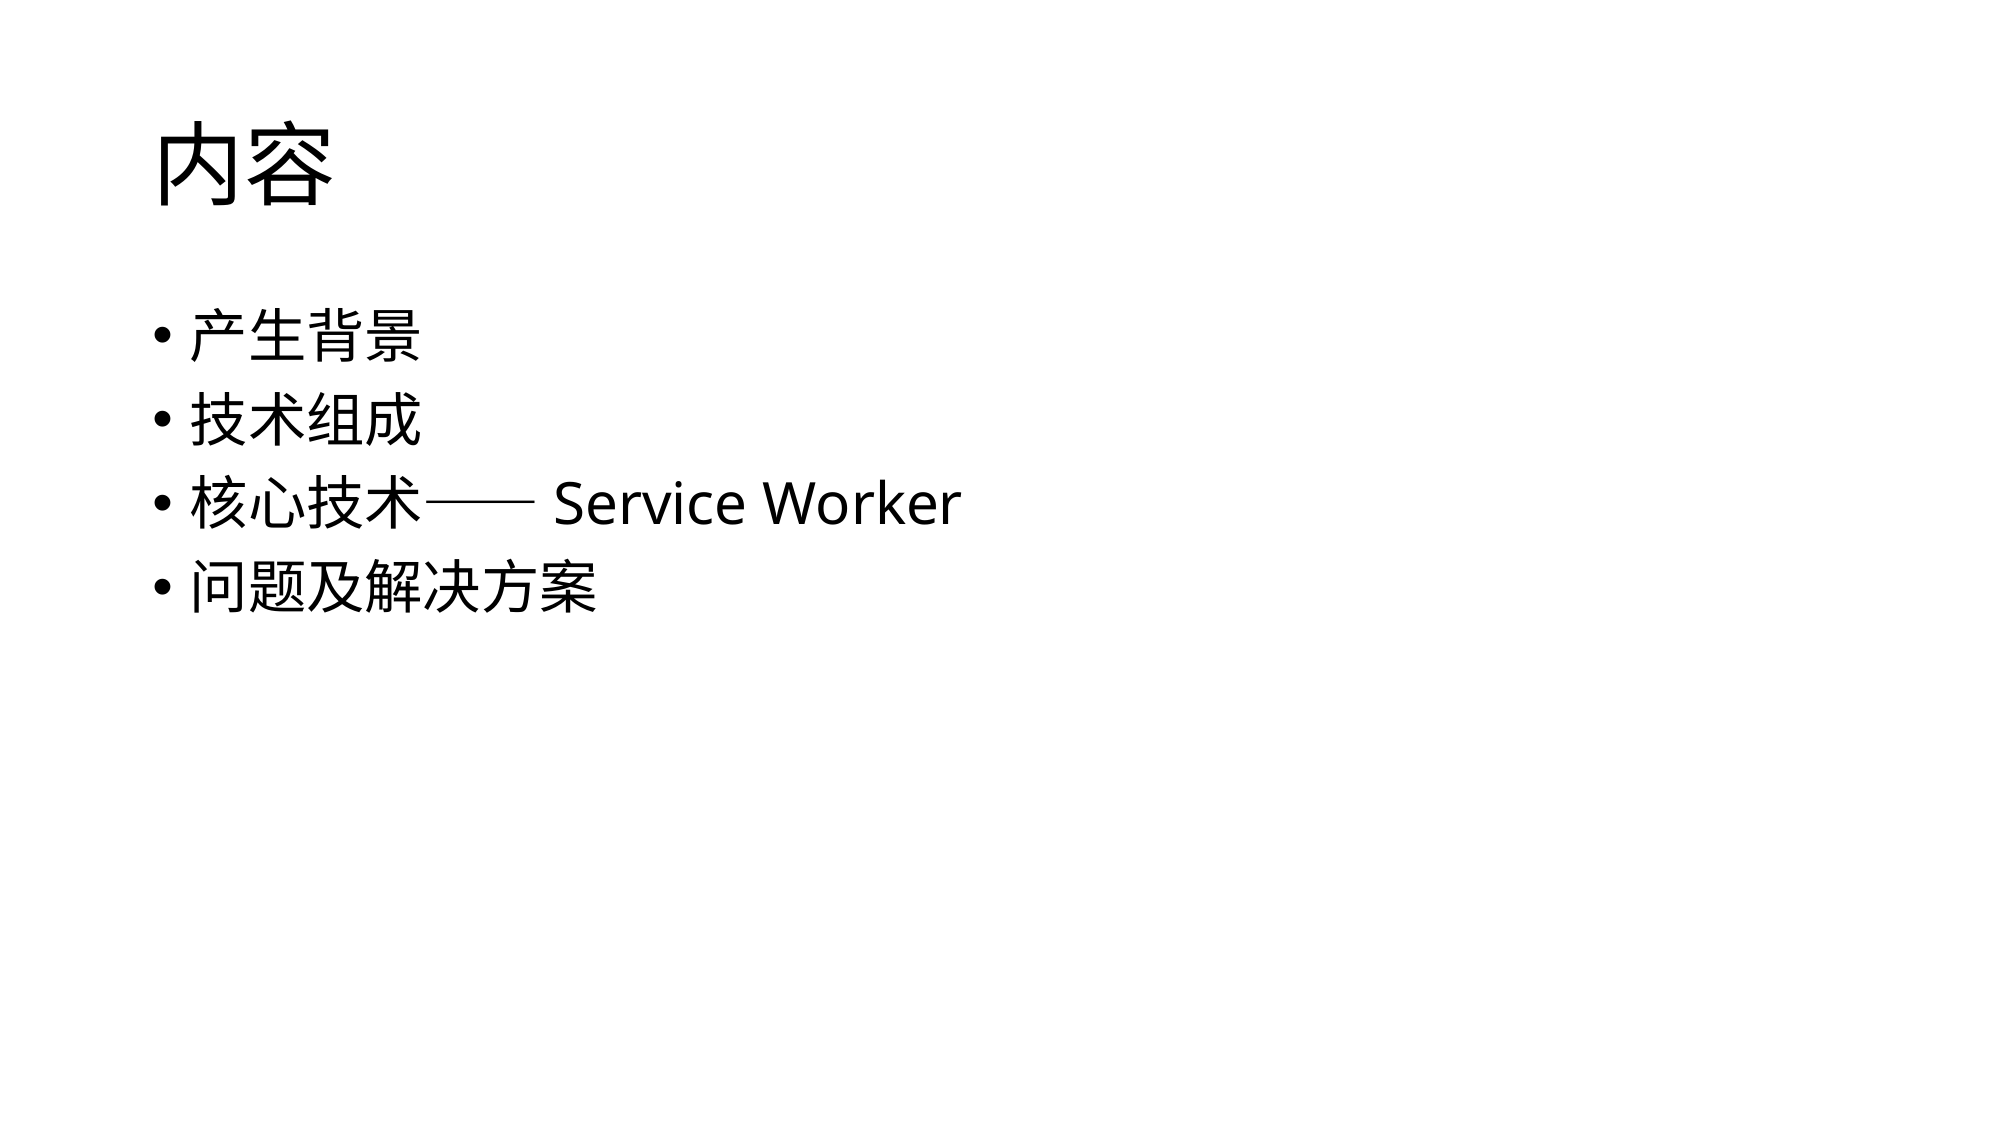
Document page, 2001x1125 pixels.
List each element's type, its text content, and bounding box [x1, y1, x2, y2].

title 内容 [137, 59, 1863, 278]
list 产生背景 技术组成 核心技术——Service Worker 问题及解决方案 [137, 299, 1863, 1014]
